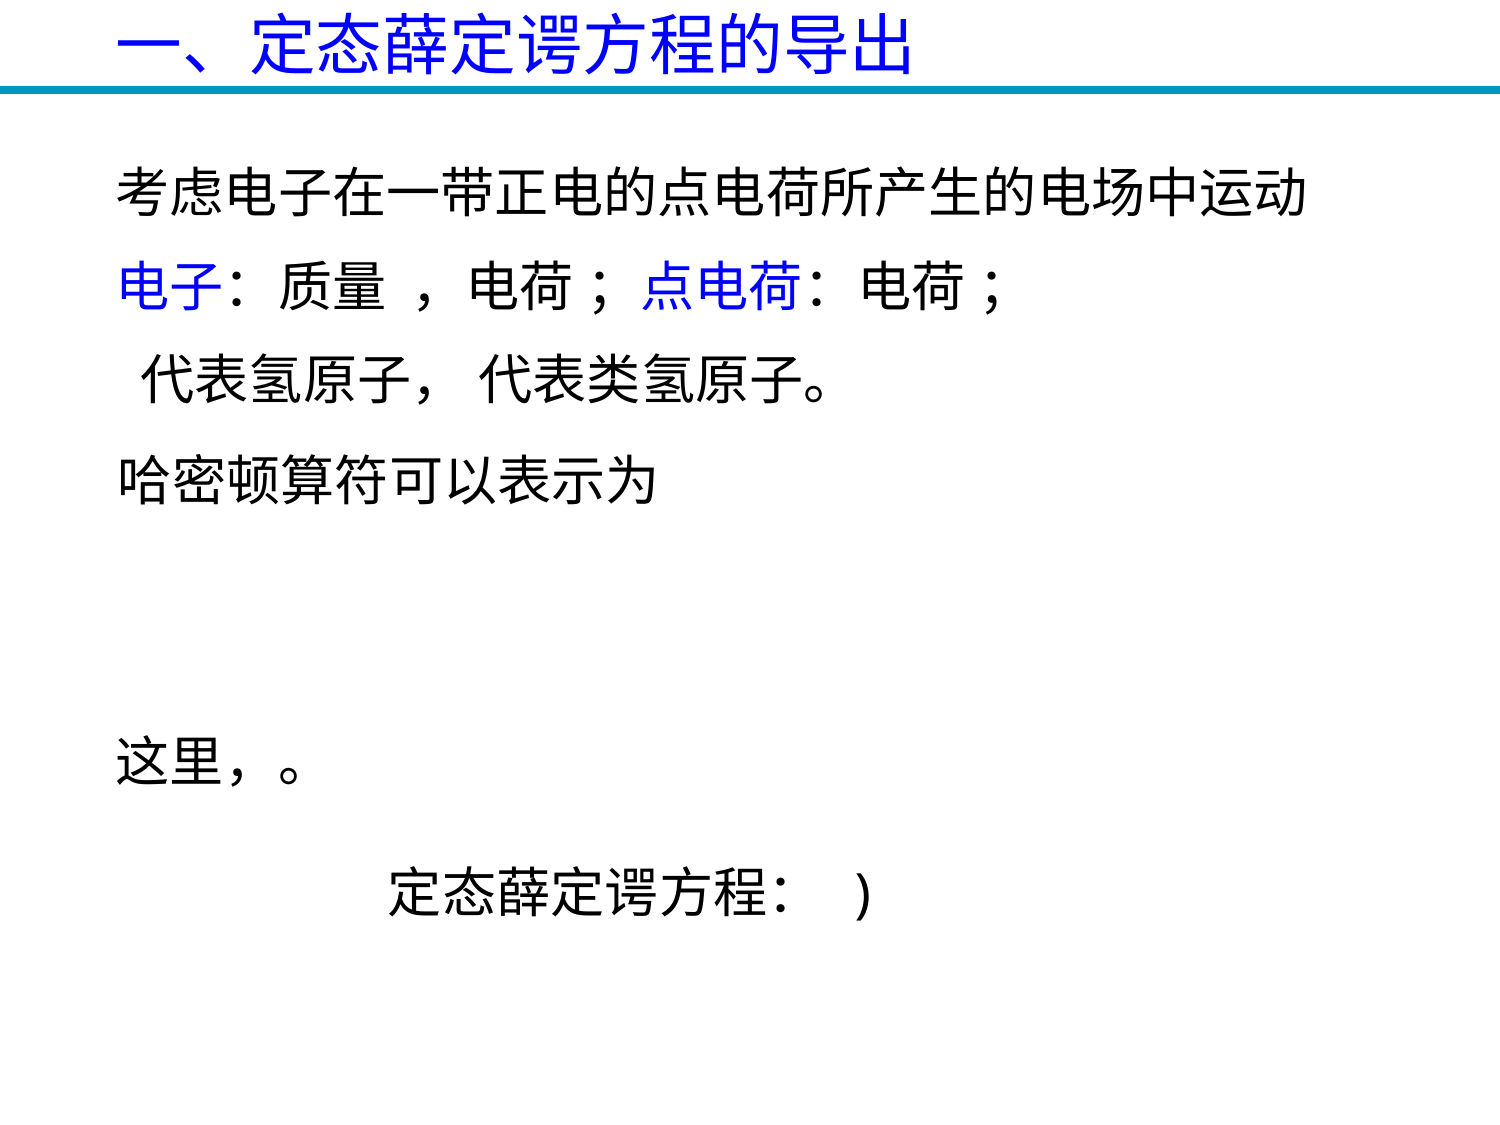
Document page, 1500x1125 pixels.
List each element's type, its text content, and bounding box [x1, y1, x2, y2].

text_box 考虑电子在一带正电的点电荷所产生的电场中运动 [100, 131, 1336, 231]
text_box 哈密顿算符可以表示为 [103, 438, 676, 519]
title 一、定态薛定谔方程的导出 [100, 16, 947, 81]
